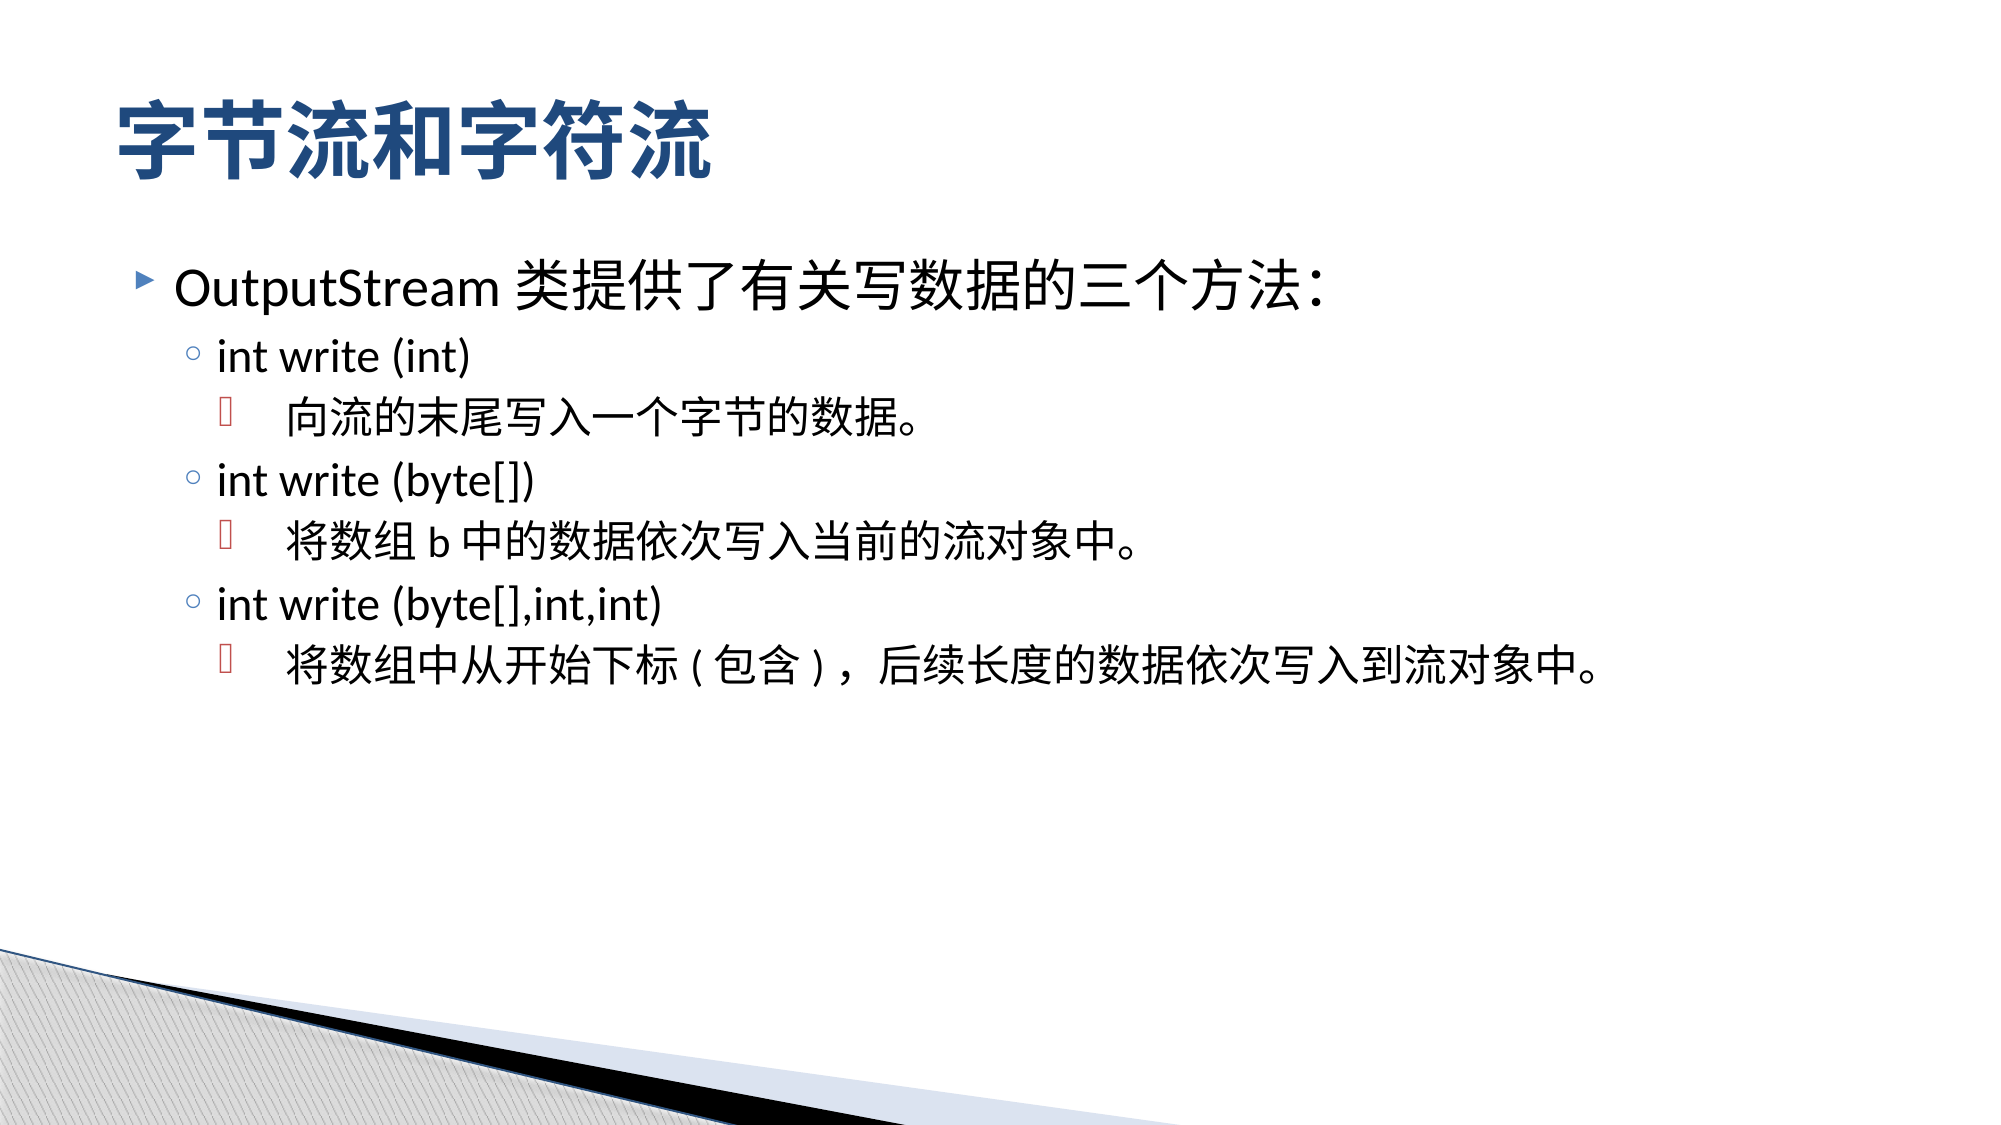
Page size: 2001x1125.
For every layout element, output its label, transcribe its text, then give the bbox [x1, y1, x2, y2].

title 字节流和字符流 [99, 45, 1900, 233]
list OutputStream类提供了有关写数据的三个方法： int write (int) 向流的末尾写入一个字节的数据。 int write (byte[]) 将数组b中的数据依次写入当前的流对象中。 int write (byte[],int,int) 将数组中从开始下标(包含)，后续长度的数据依次写入到流对象中。 [99, 243, 1900, 986]
